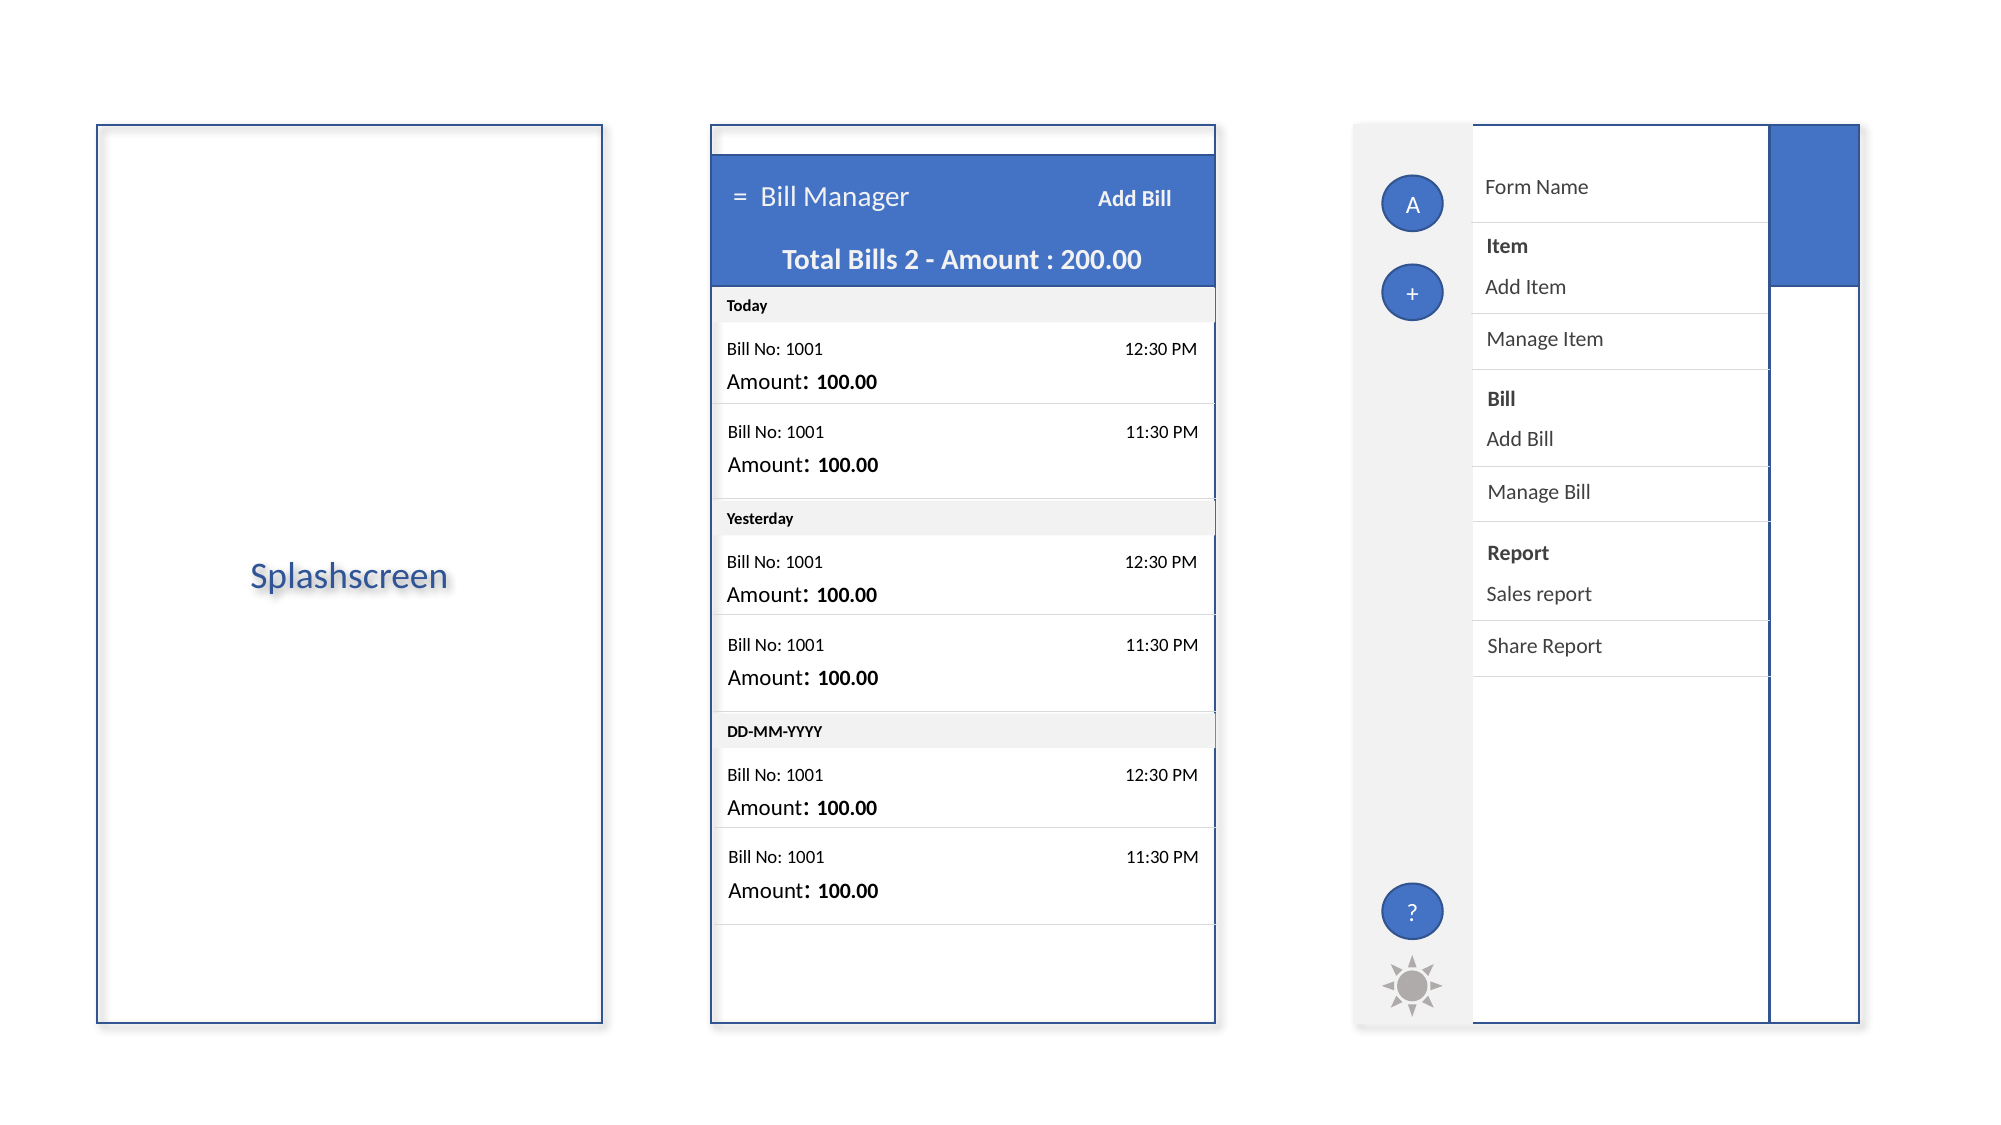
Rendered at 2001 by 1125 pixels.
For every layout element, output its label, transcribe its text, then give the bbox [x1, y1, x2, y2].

text_box Form Name [1470, 165, 1769, 207]
text_box [1378, 951, 1446, 1020]
text_box Total Bills 2 - Amount : 200.00 [711, 233, 1214, 283]
text_box = Bill Manager Add Bill [711, 169, 1214, 220]
text_box + [1381, 263, 1444, 322]
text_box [1471, 531, 1771, 677]
text_box [1353, 124, 1473, 1024]
text_box [1473, 124, 1771, 377]
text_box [1471, 377, 1771, 522]
text_box Bill No: 1001 11:30 PM Amount: 100.00 [713, 405, 1217, 486]
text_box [1470, 224, 1770, 370]
text_box [1771, 124, 1860, 287]
text_box [710, 124, 1216, 154]
text_box [1473, 522, 1771, 531]
text_box ? [1381, 882, 1444, 941]
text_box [712, 713, 1217, 925]
text_box [1771, 287, 1860, 1024]
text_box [712, 500, 1217, 712]
text_box [1473, 677, 1771, 1024]
text_box Bill No: 1001 12:30 PM Amount: 100.00 [712, 322, 1216, 403]
text_box Splashscreen [96, 124, 603, 1024]
text_box [710, 287, 1216, 1024]
text_box Today [712, 287, 1216, 322]
text_box A [1381, 174, 1444, 233]
text_box [710, 154, 1216, 287]
